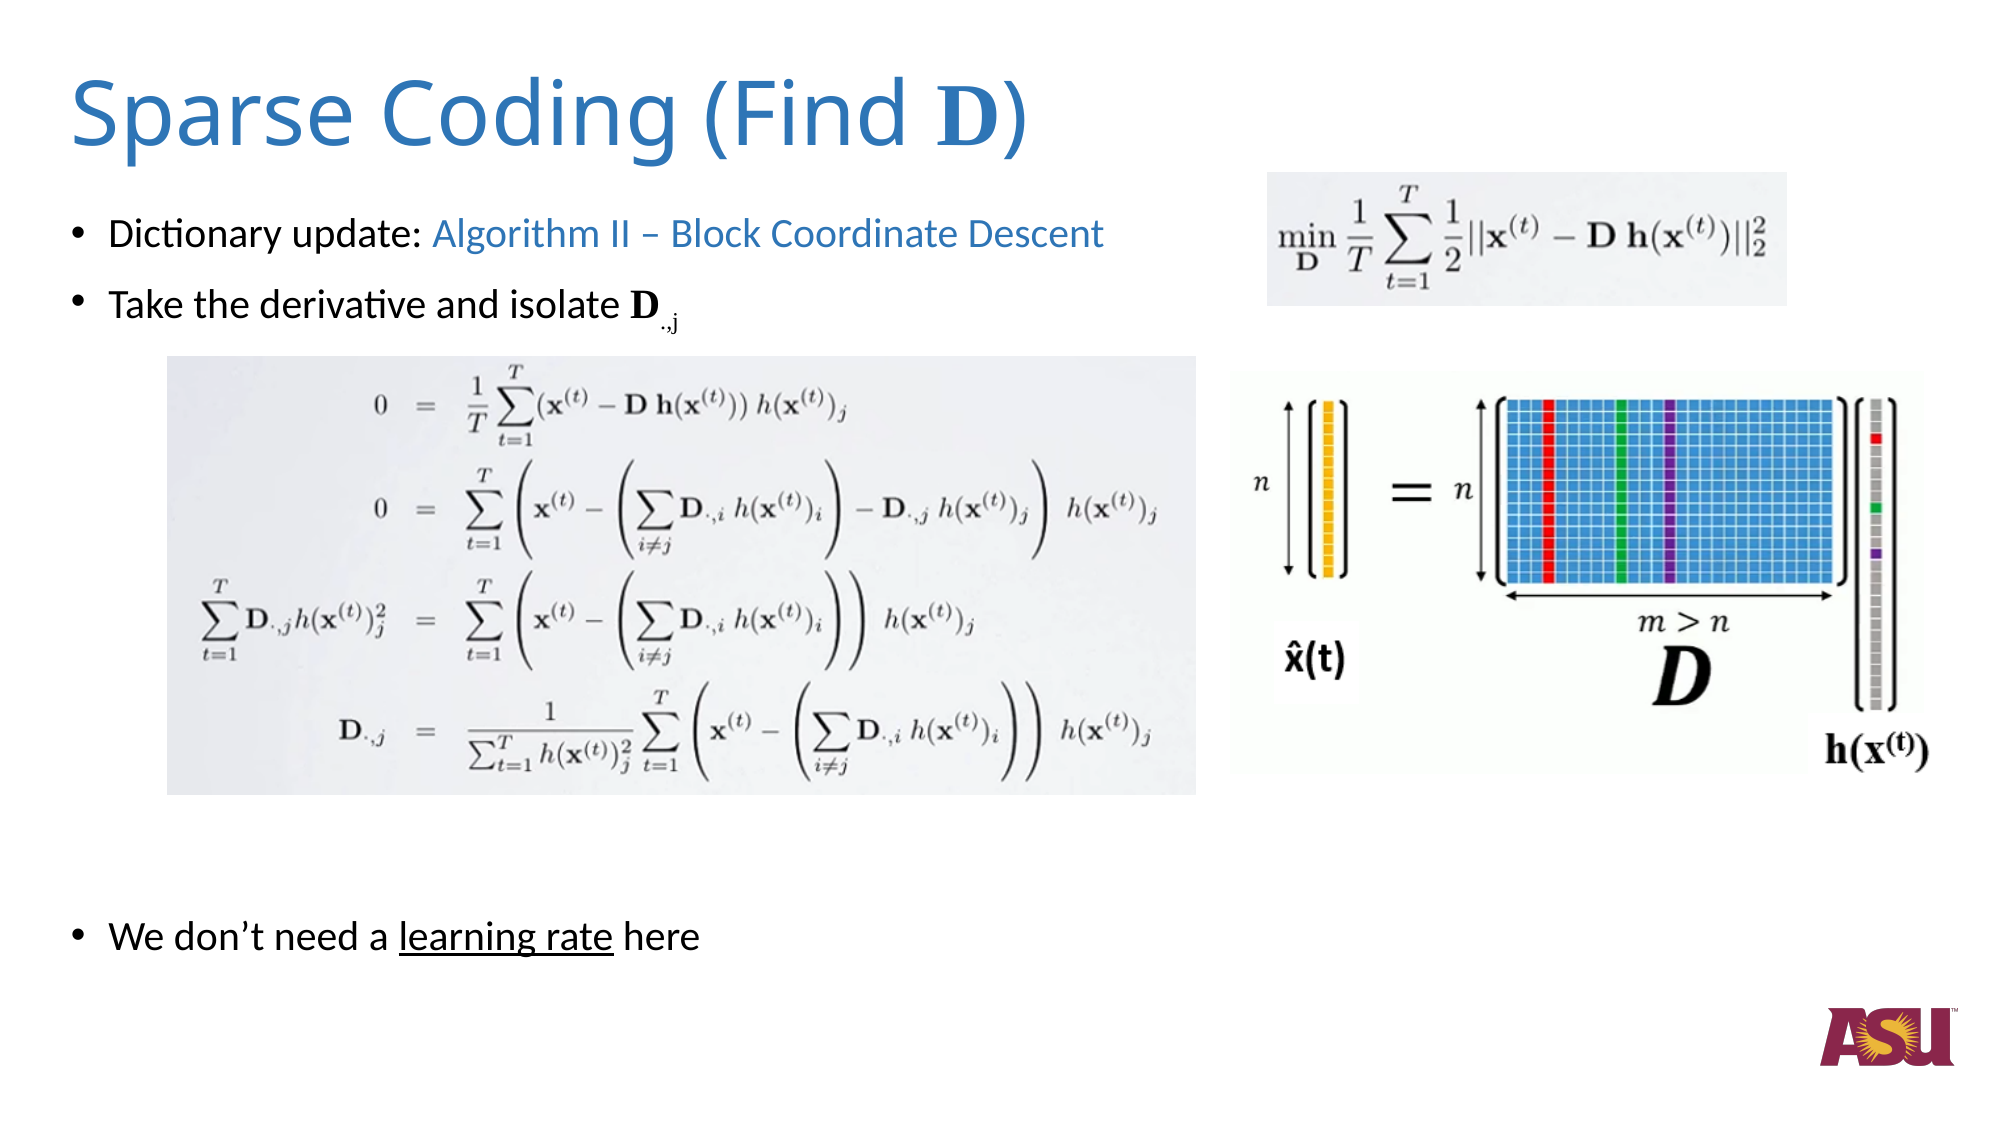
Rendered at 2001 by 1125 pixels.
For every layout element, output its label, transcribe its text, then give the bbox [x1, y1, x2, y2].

list Dictionary update: Algorithm II – Block Coordinate Descent Take the derivative and isolate D.,j We don’t need a learning rate here [55, 204, 1945, 1043]
picture [1820, 1008, 1958, 1066]
title Sparse Coding (Find D) [55, 59, 1945, 173]
picture [1230, 371, 1945, 795]
picture [1267, 172, 1787, 306]
picture [167, 356, 1196, 795]
